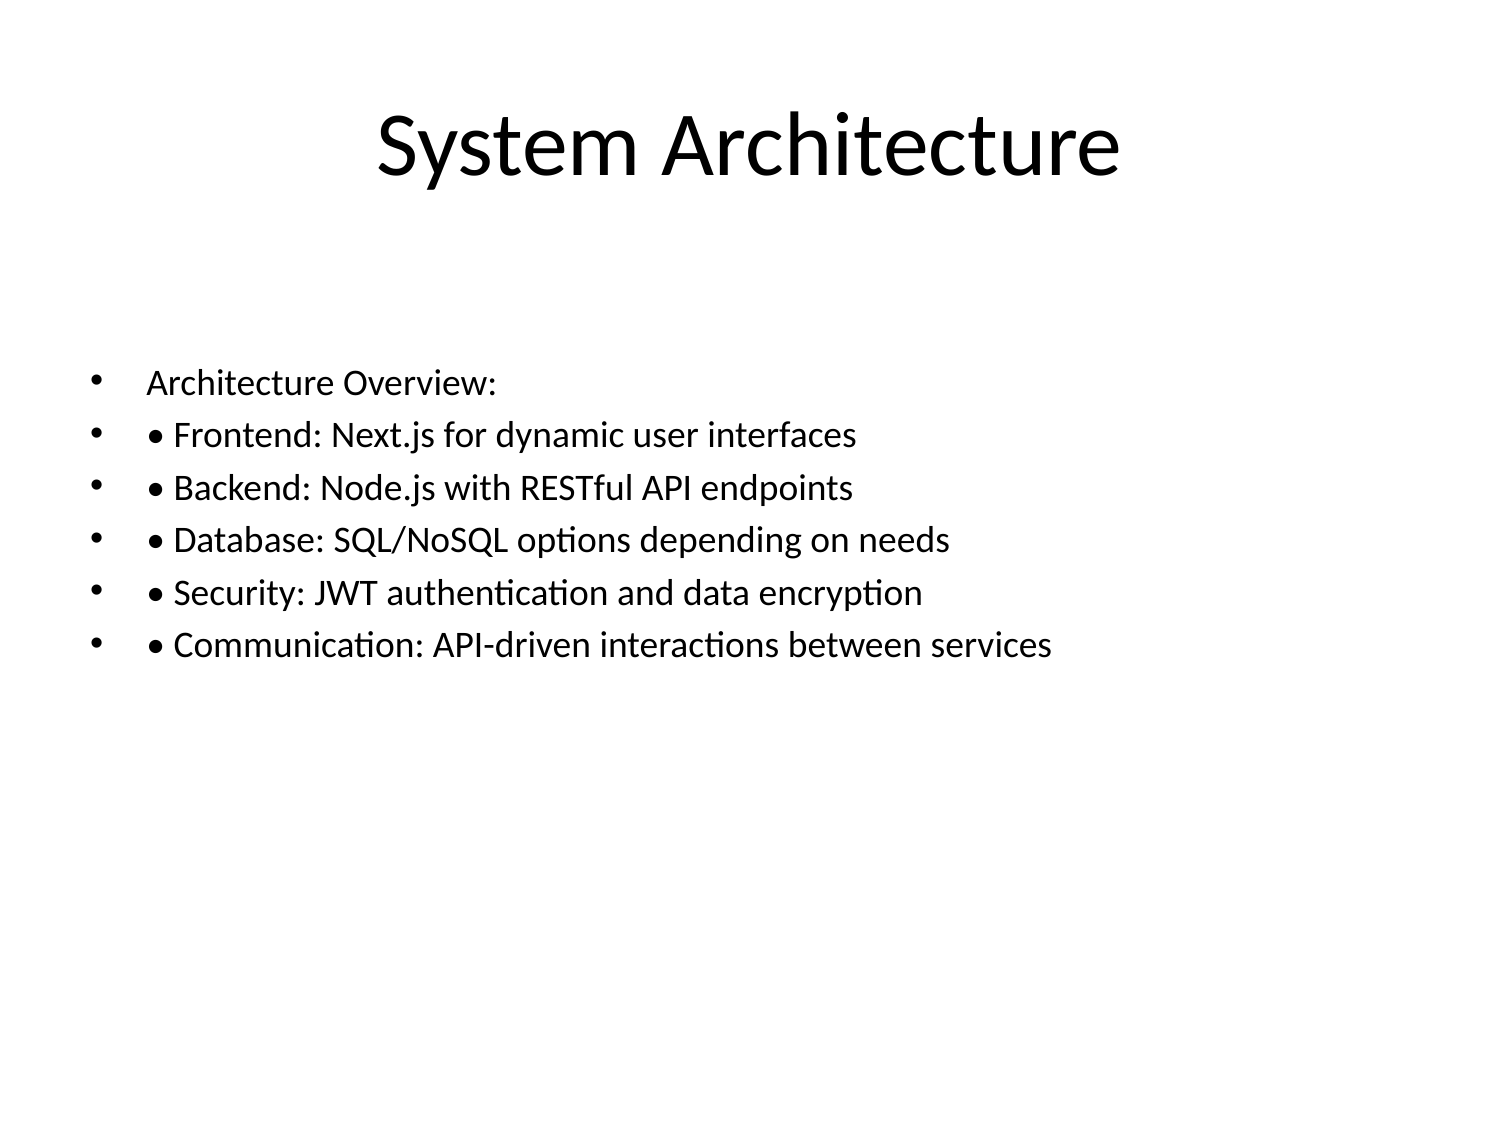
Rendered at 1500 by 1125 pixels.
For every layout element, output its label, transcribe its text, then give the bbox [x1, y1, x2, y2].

list Architecture Overview: • Frontend: Next.js for dynamic user interfaces • Backend: Node.js with RESTful API endpoints • Database: SQL/NoSQL options depending on needs • Security: JWT authentication and data encryption • Communication: API-driven interactions between services [75, 262, 1425, 1005]
title System Architecture [75, 45, 1425, 233]
